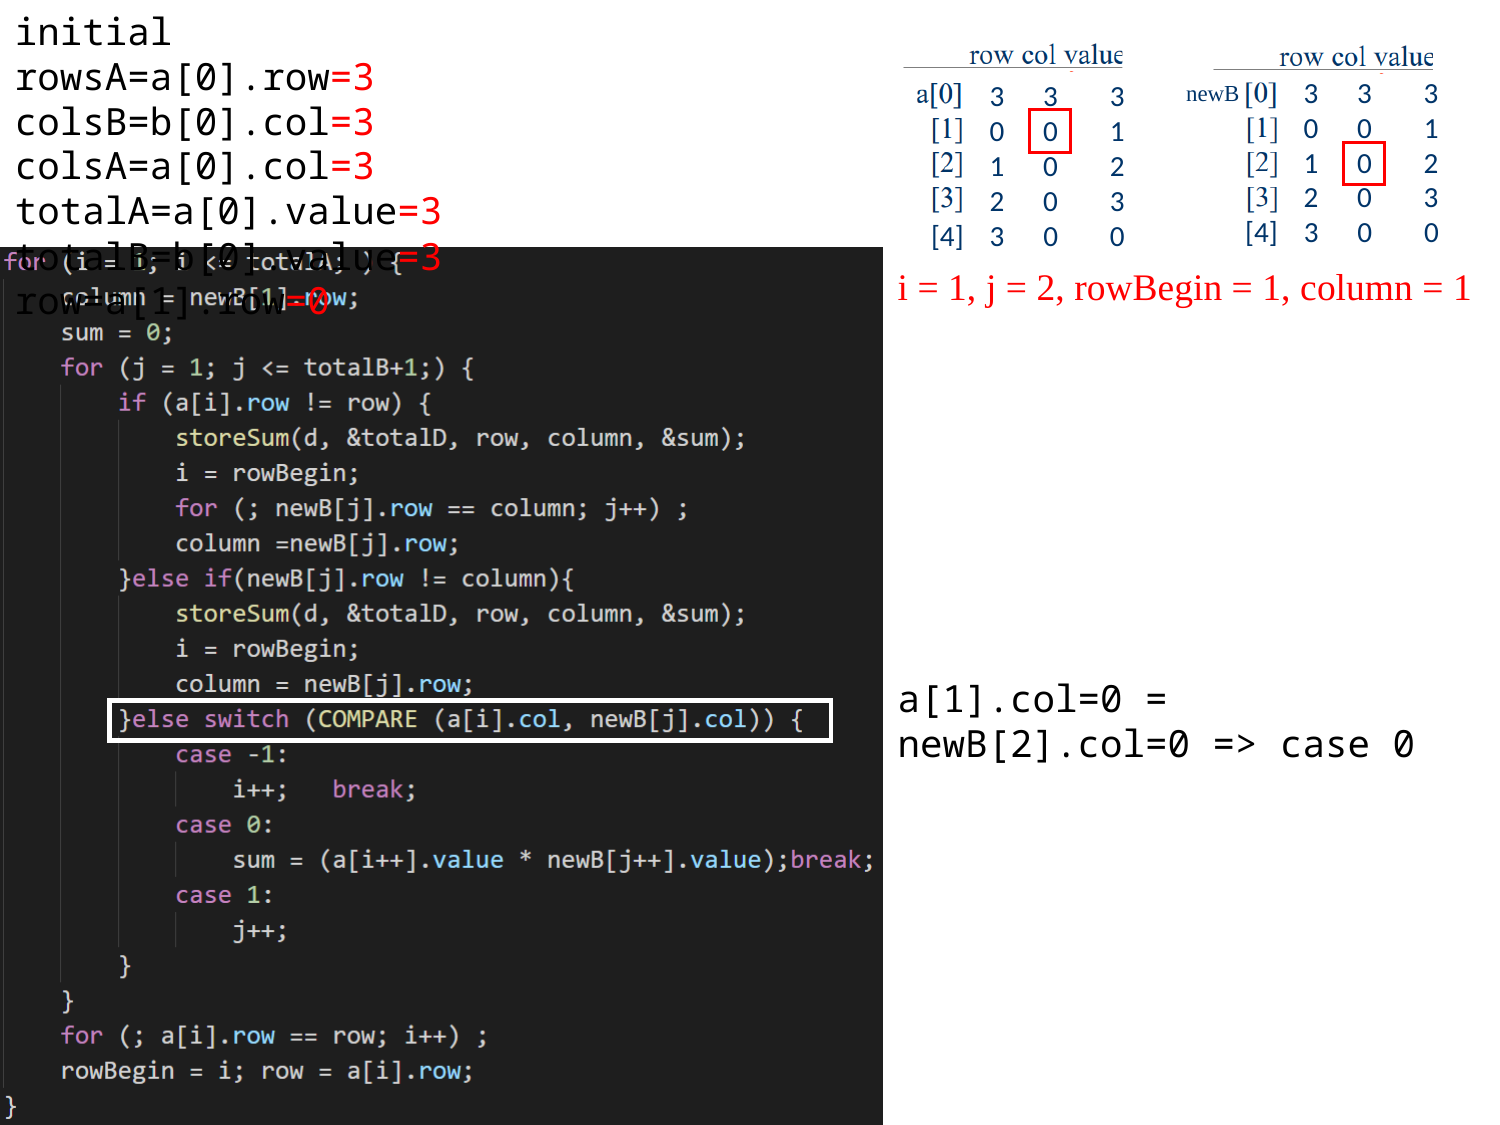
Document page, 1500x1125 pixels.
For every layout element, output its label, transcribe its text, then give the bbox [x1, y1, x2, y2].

text_box a[1].col=0 = newB[2].col=0 => case 0 [883, 667, 1469, 773]
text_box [1174, 40, 1488, 259]
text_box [889, 40, 1174, 262]
text_box i = 1, j = 2, rowBegin = 1, column = 1 [883, 255, 1500, 316]
text_box initial rowsA=a[0].row=3 colsB=b[0].col=3 colsA=a[0].col=3 totalA=a[0].value=3 totalB=b[0].value=3 row=a[1].row=0 [0, 0, 861, 247]
picture [0, 247, 883, 1125]
